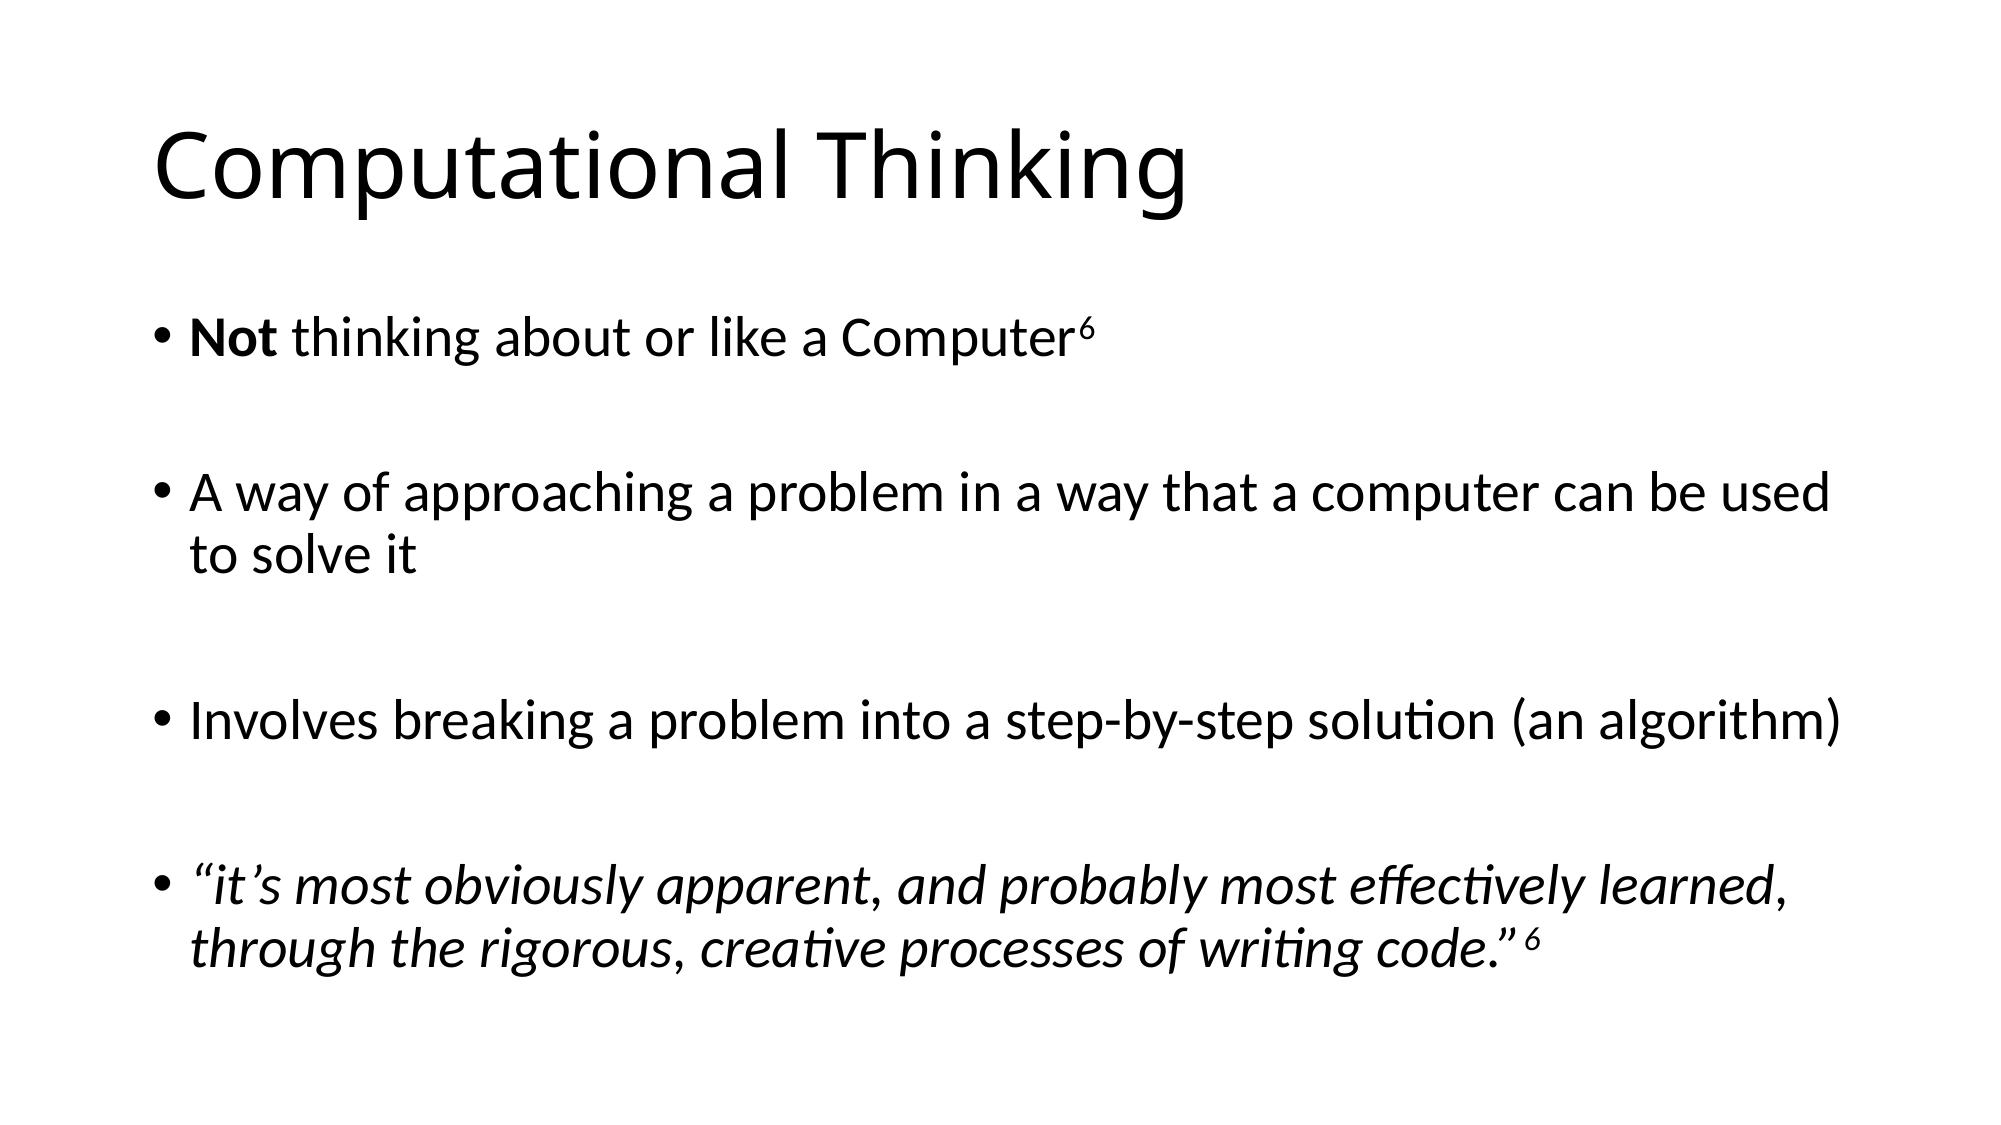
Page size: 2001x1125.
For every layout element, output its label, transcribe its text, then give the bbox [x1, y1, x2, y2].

list Not thinking about or like a Computer6 A way of approaching a problem in a way that a computer can be used to solve it Involves breaking a problem into a step-by-step solution (an algorithm) “it’s most obviously apparent, and probably most effectively learned, through the rigorous, creative processes of writing code.”6 [137, 299, 1863, 1014]
title Computational Thinking [137, 59, 1863, 278]
